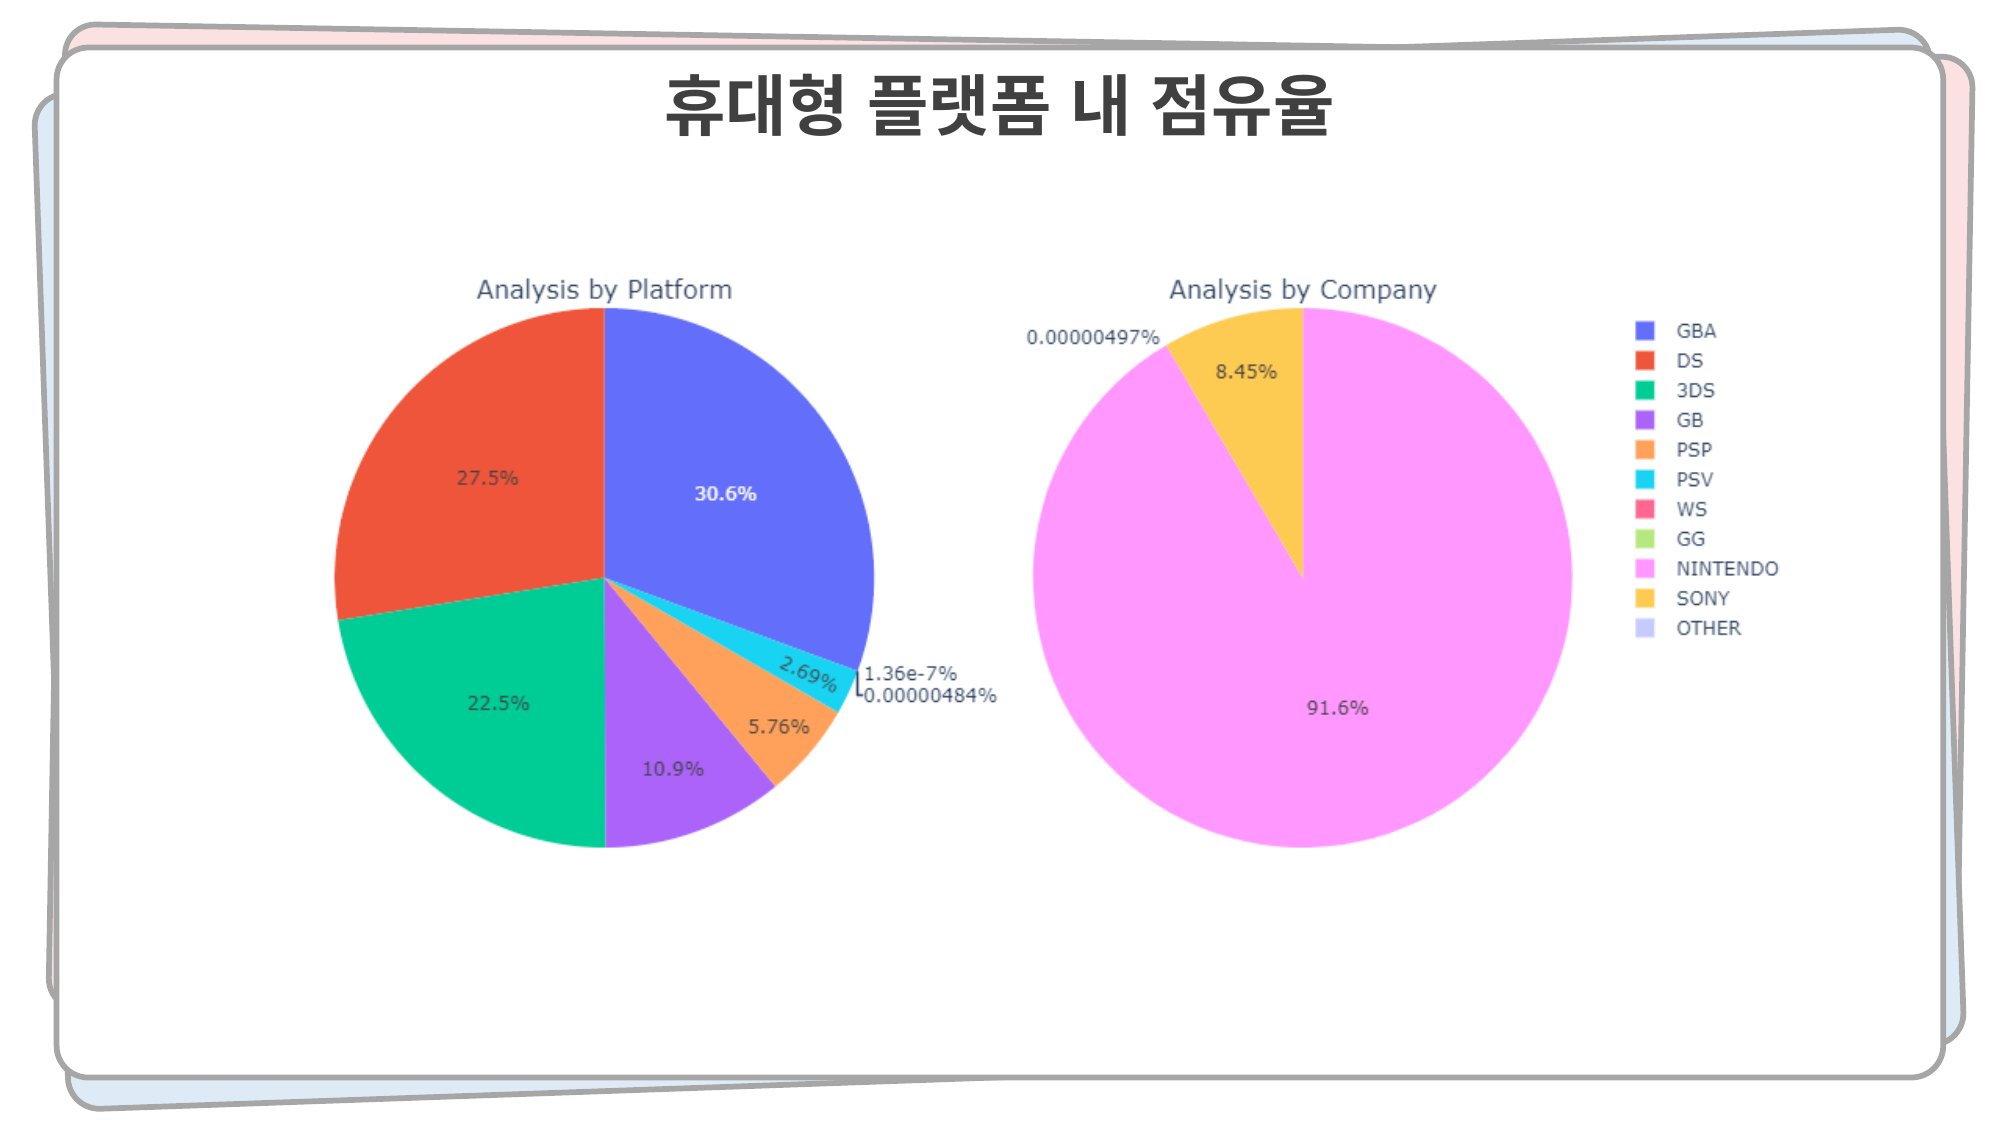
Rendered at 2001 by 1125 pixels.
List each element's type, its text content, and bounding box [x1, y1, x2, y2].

text_box [63, 23, 1386, 57]
text_box [1935, 55, 1974, 863]
text_box [1403, 28, 1930, 51]
text_box [47, 680, 55, 999]
text_box [1945, 456, 1965, 1044]
text_box [33, 94, 55, 737]
text_box 휴대형 플랫폼 내 점유율 [55, 46, 1945, 1079]
text_box [66, 1071, 982, 1110]
picture [194, 152, 1806, 973]
